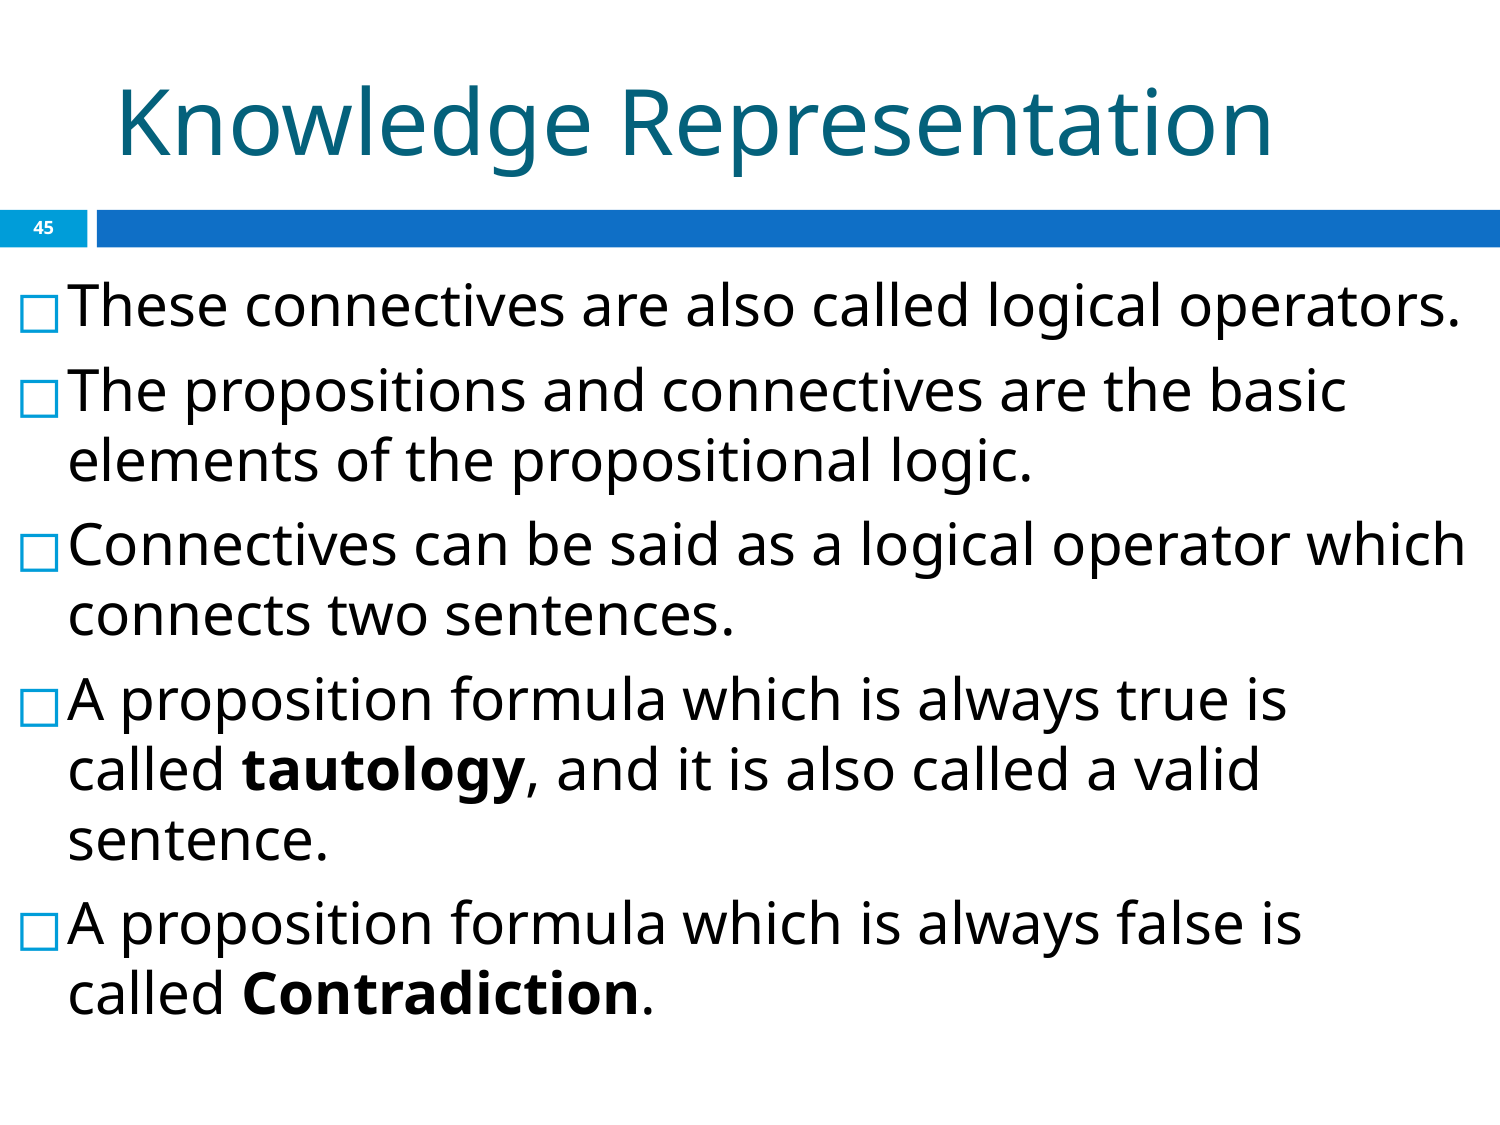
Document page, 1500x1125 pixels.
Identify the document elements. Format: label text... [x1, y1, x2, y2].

title Knowledge Representation [99, 37, 1438, 200]
list These connectives are also called logical operators. The propositions and connectives are the basic elements of the propositional logic. Connectives can be said as a logical operator which connects two sentences. A proposition formula which is always true is called tautology, and it is also called a valid sentence. A proposition formula which is always false is called Contradiction. [0, 260, 1500, 1125]
slide_number ‹#› [0, 208, 88, 249]
